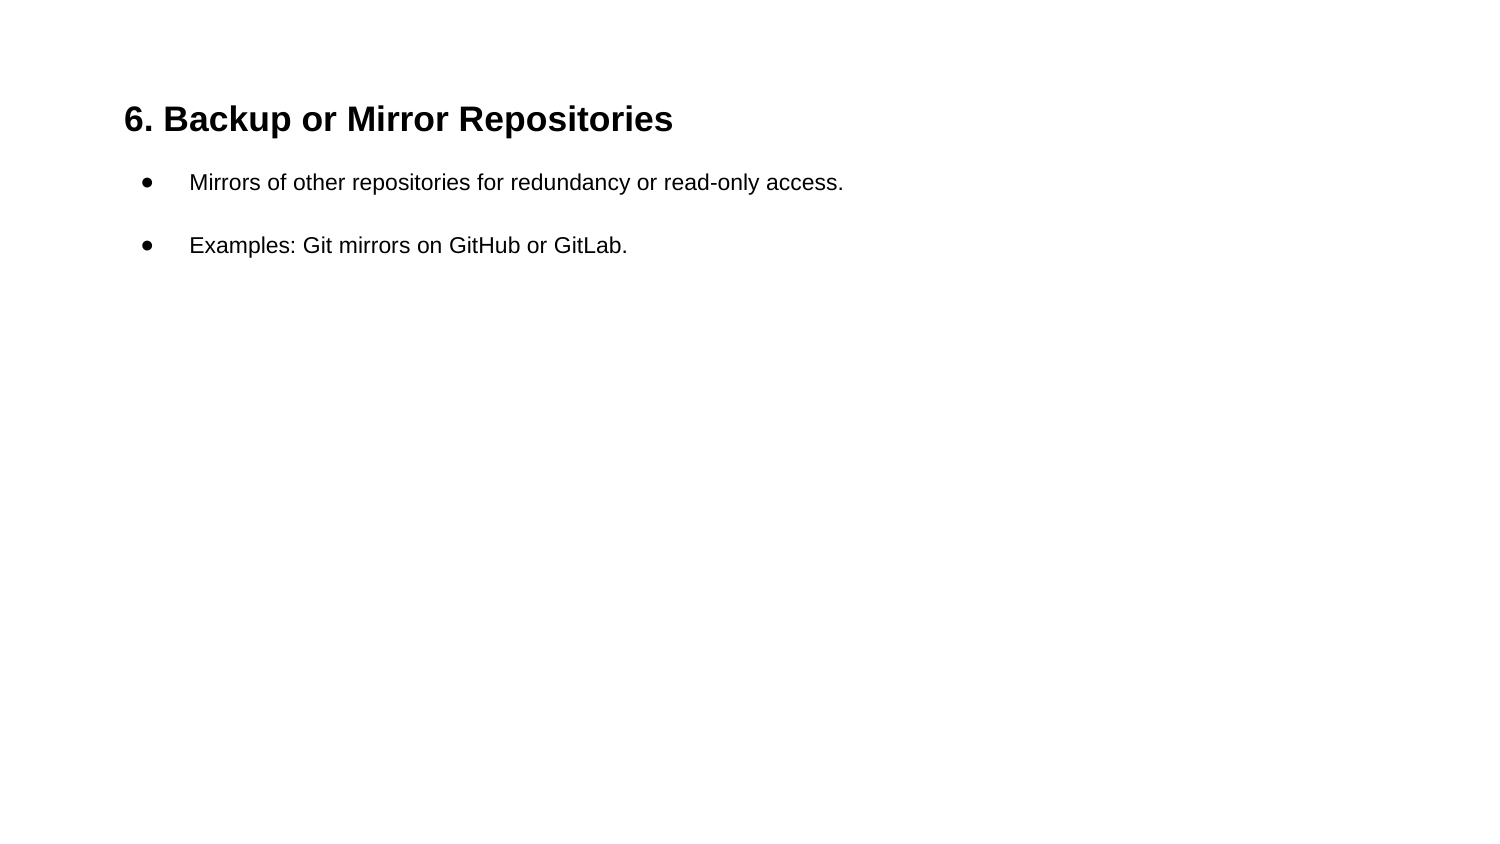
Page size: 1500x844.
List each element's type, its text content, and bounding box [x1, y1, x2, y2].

list 6. Backup or Mirror Repositories Mirrors of other repositories for redundancy or read-only access. Examples: Git mirrors on GitHub or GitLab. [103, 84, 1444, 452]
